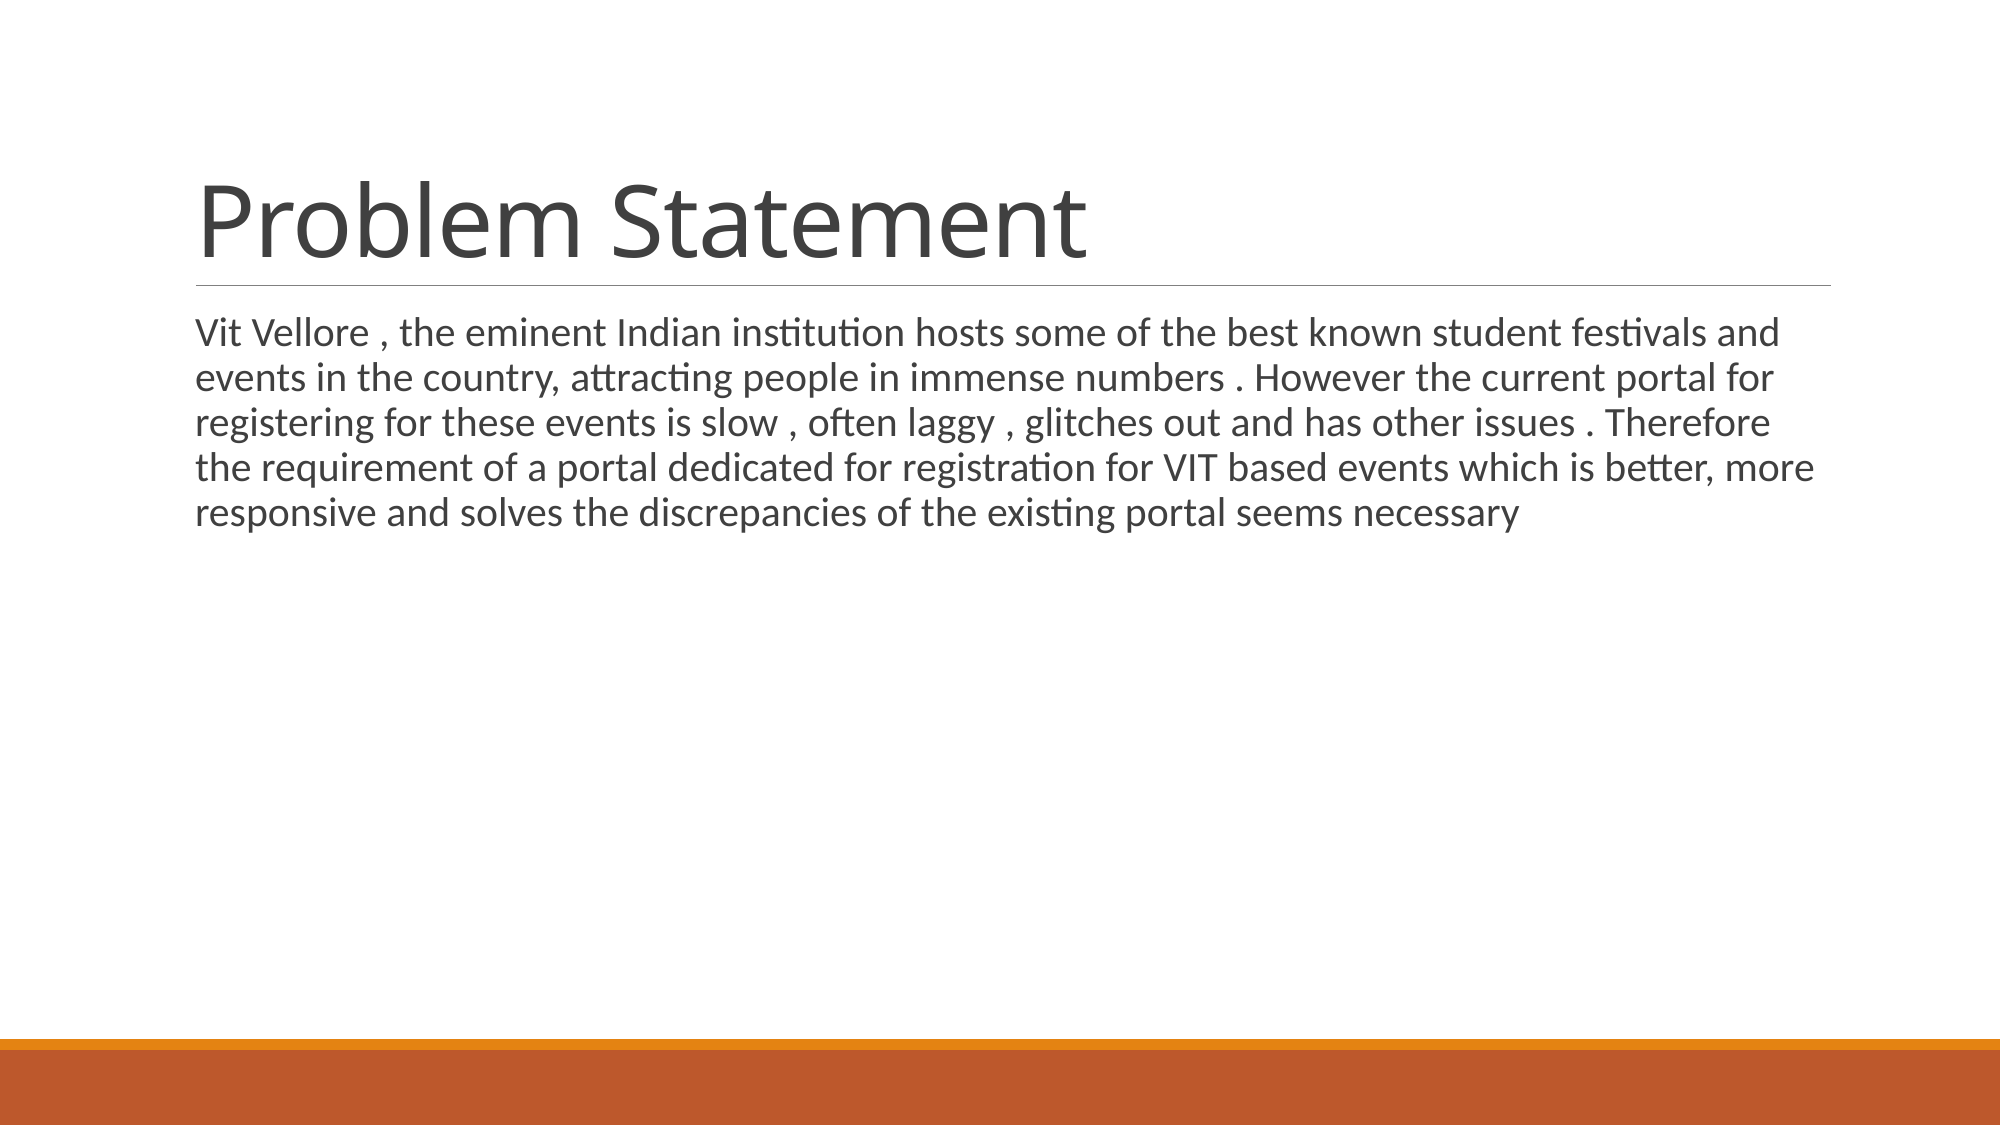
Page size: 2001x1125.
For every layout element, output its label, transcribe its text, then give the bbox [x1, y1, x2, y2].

list Vit Vellore , the eminent Indian institution hosts some of the best known student festivals and events in the country, attracting people in immense numbers . However the current portal for registering for these events is slow , often laggy , glitches out and has other issues . Therefore the requirement of a portal dedicated for registration for VIT based events which is better, more responsive and solves the discrepancies of the existing portal seems necessary [180, 302, 1830, 963]
title Problem Statement [180, 47, 1830, 285]
